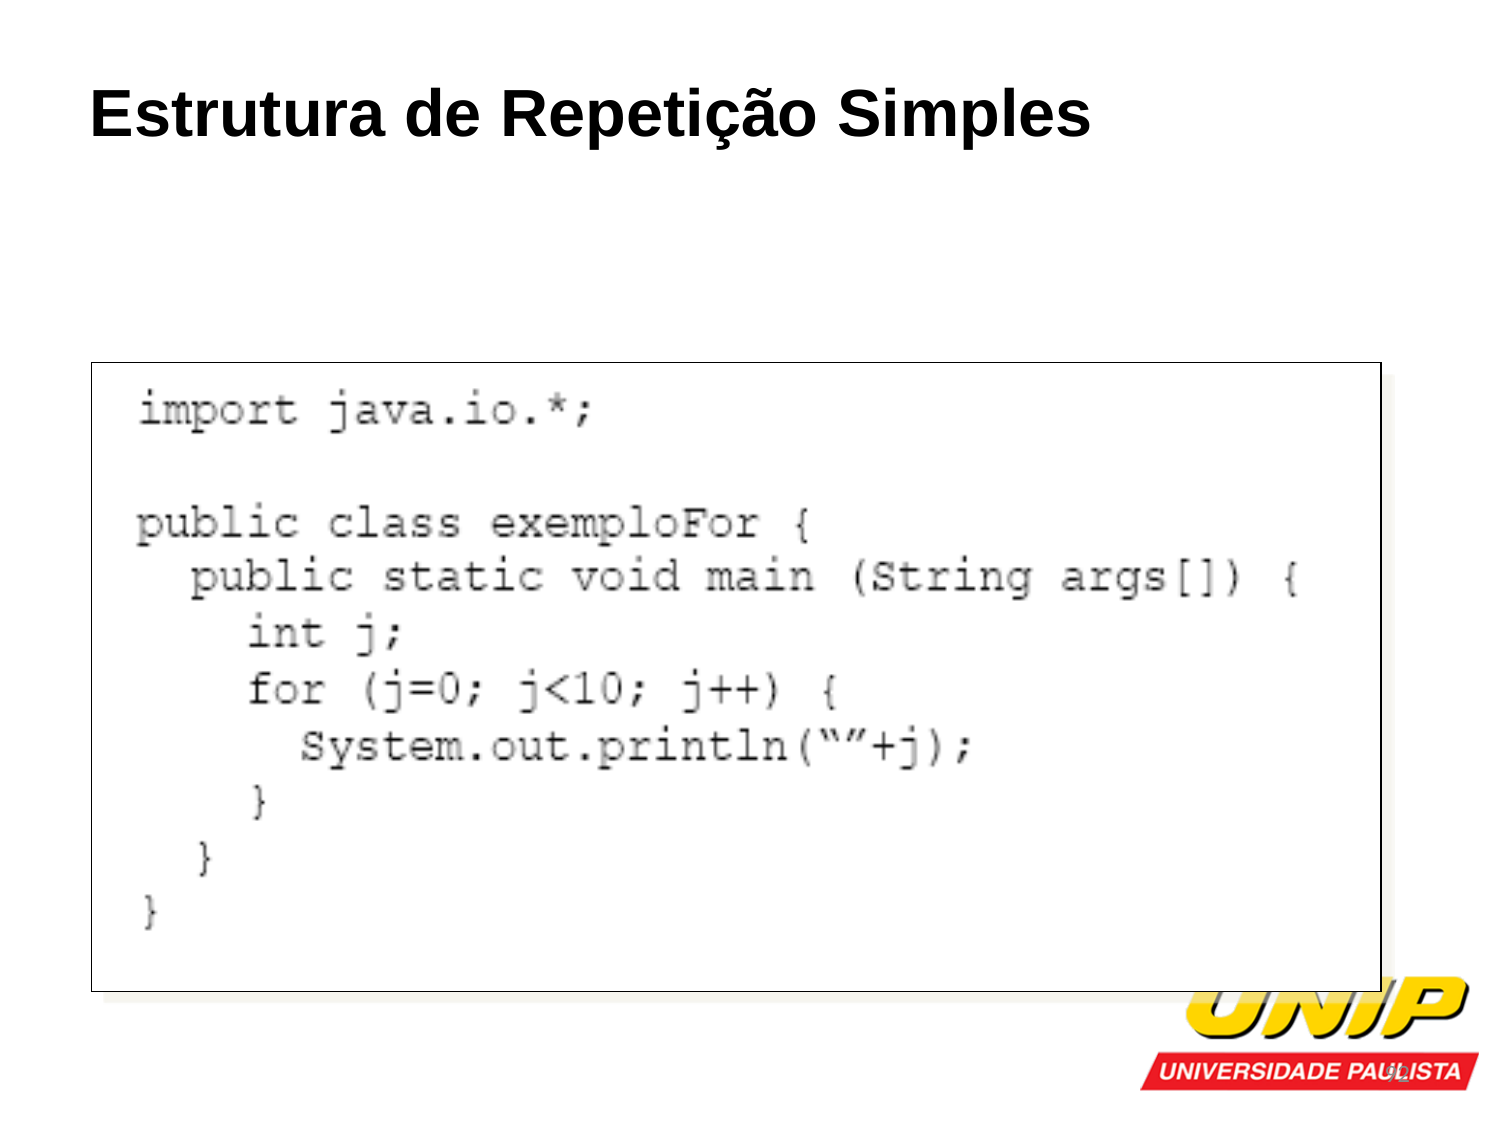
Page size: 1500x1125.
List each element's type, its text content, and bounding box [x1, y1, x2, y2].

text_box [91, 362, 1382, 992]
picture [1139, 967, 1480, 1096]
text_box Estrutura de Repetição Simples [74, 62, 1246, 158]
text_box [126, 387, 1327, 935]
slide_number 92 [1074, 1042, 1425, 1103]
